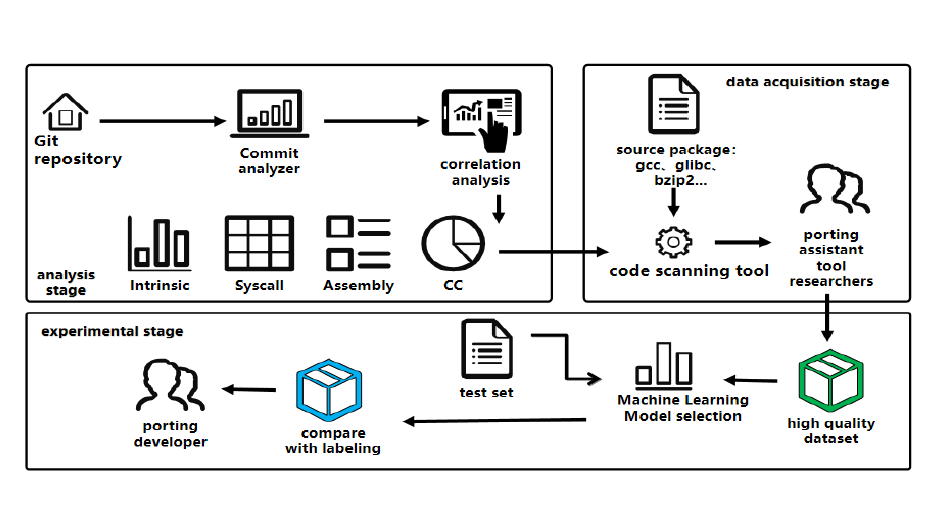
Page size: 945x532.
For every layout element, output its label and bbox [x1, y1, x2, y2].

picture [15, 52, 930, 480]
